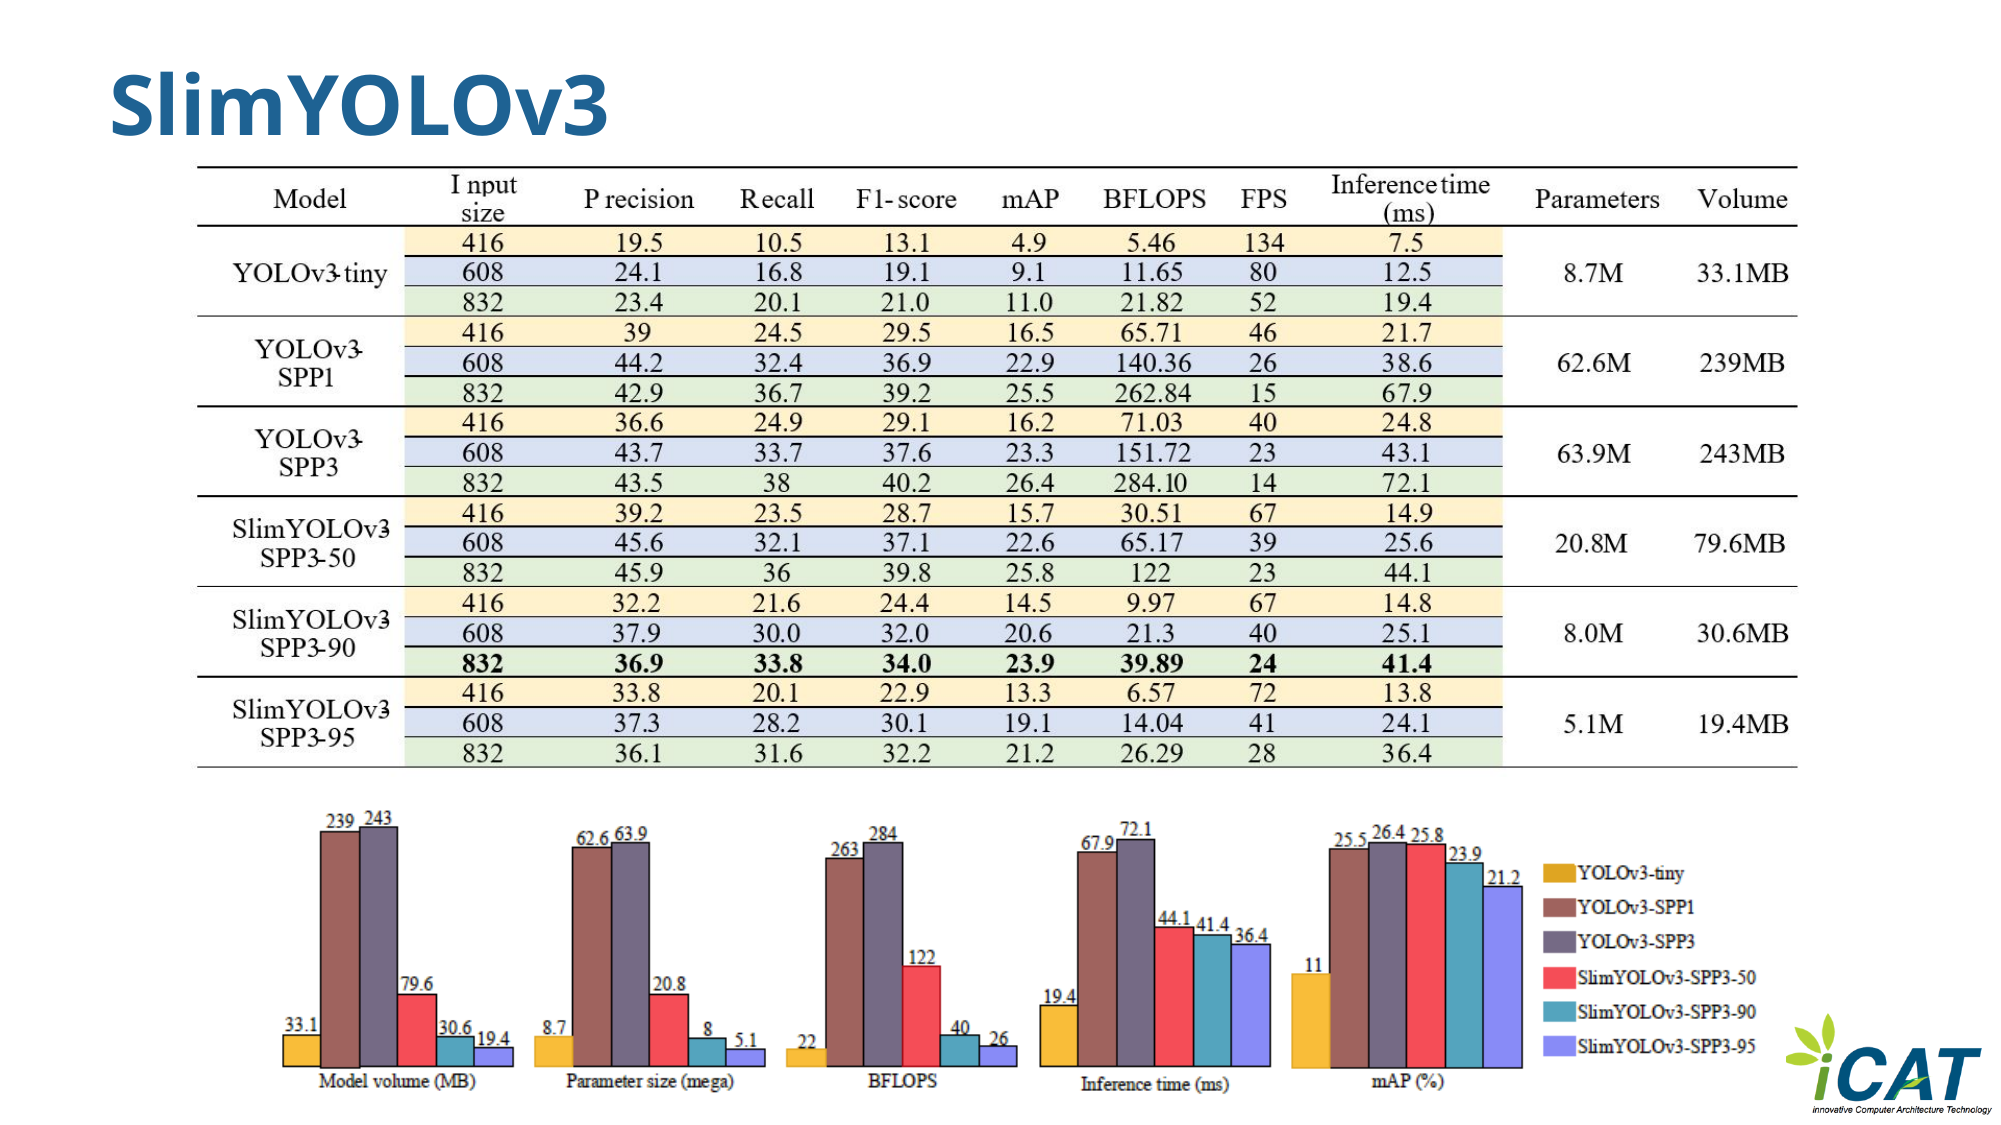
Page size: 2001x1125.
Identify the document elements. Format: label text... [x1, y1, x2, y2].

picture [267, 788, 1993, 1116]
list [189, 160, 1810, 777]
title SlimYOLOv3 [94, 54, 1906, 150]
